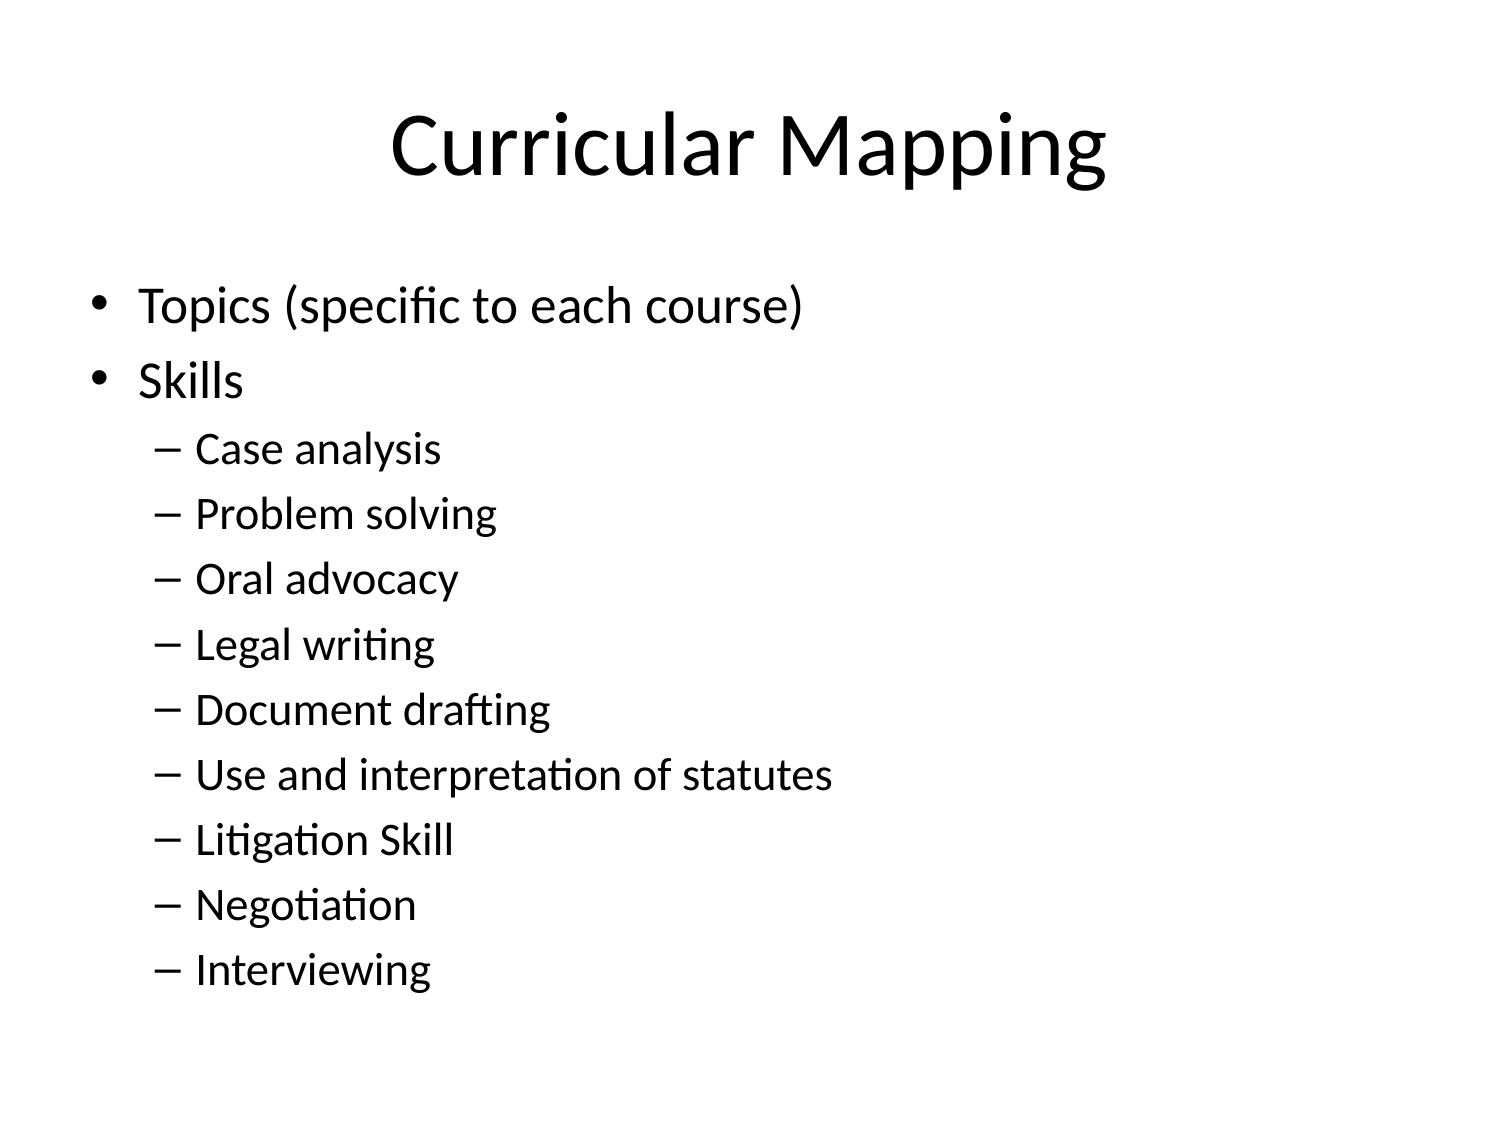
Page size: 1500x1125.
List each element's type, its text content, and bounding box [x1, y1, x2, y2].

title Curricular Mapping [75, 45, 1425, 233]
list Topics (specific to each course) Skills Case analysis Problem solving Oral advocacy Legal writing Document drafting Use and interpretation of statutes Litigation Skill Negotiation Interviewing [75, 262, 1425, 1005]
